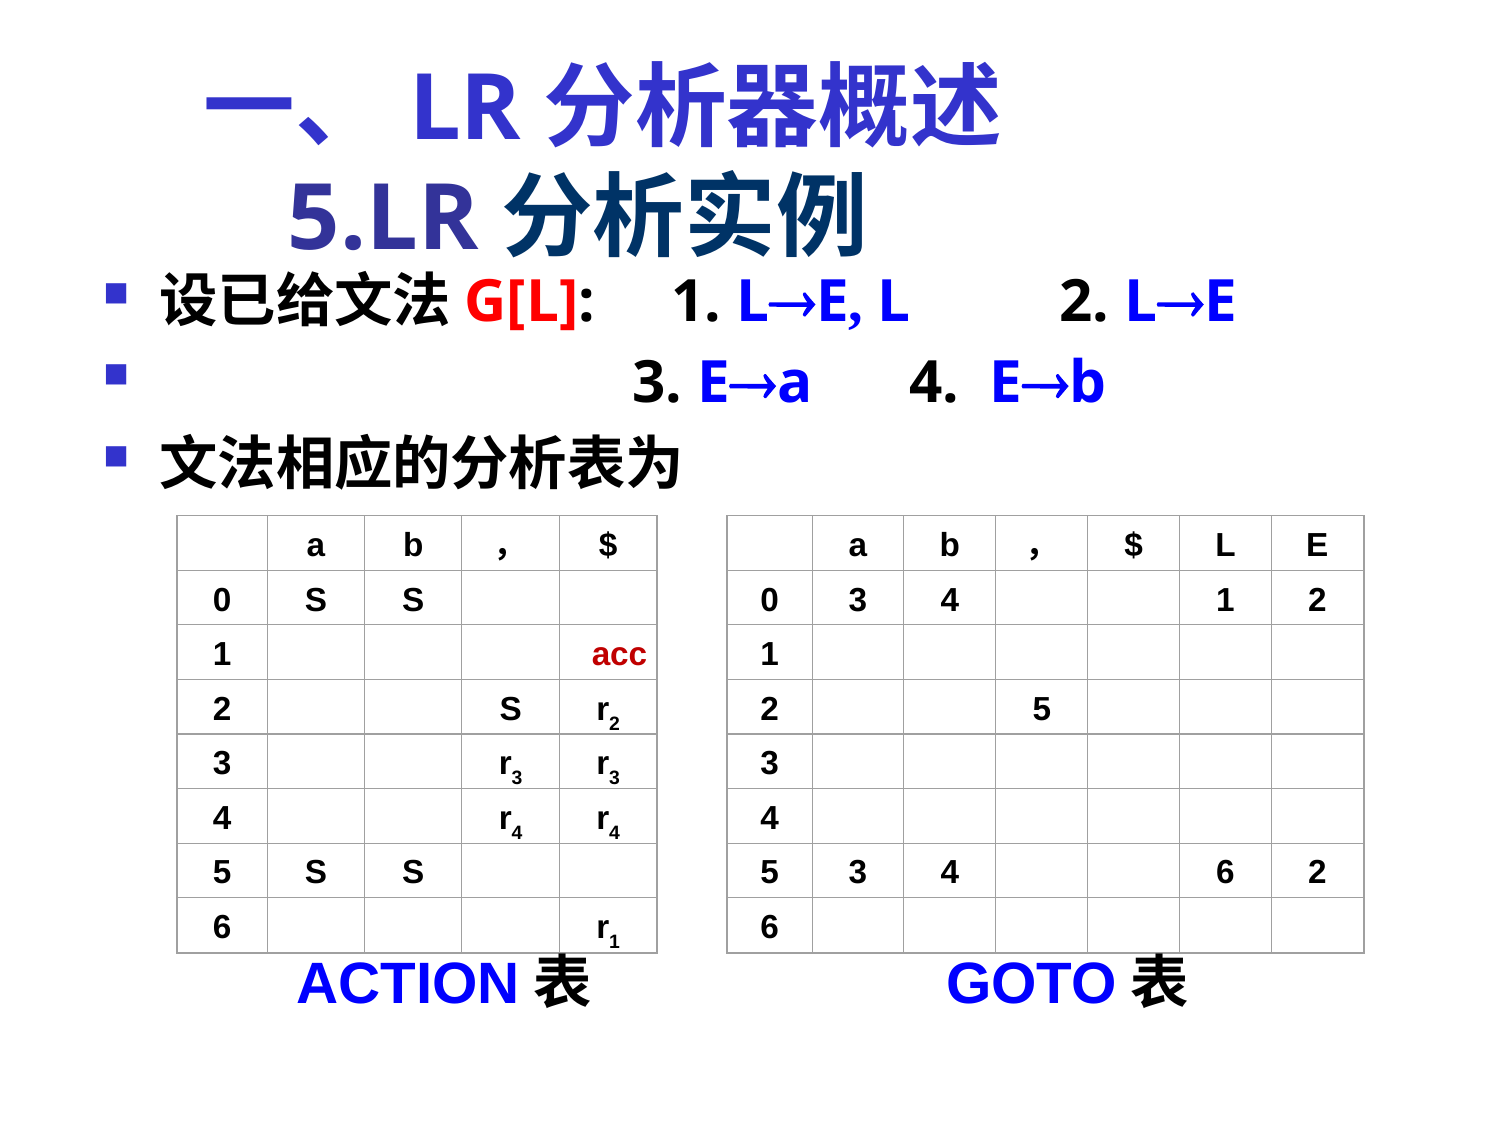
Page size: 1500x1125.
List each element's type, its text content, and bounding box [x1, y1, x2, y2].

text_box 设已给文法G[L]: 1. LE, L 2. LE 3. Ea 4. Eb 文法相应的分析表为 [88, 255, 1364, 381]
text_box ACTION表 [269, 961, 620, 1023]
title 一、LR分析器概述 5.LR分析实例 [188, 35, 1468, 275]
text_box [726, 515, 1365, 954]
text_box GOTO表 [867, 961, 1268, 1023]
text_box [176, 515, 669, 954]
